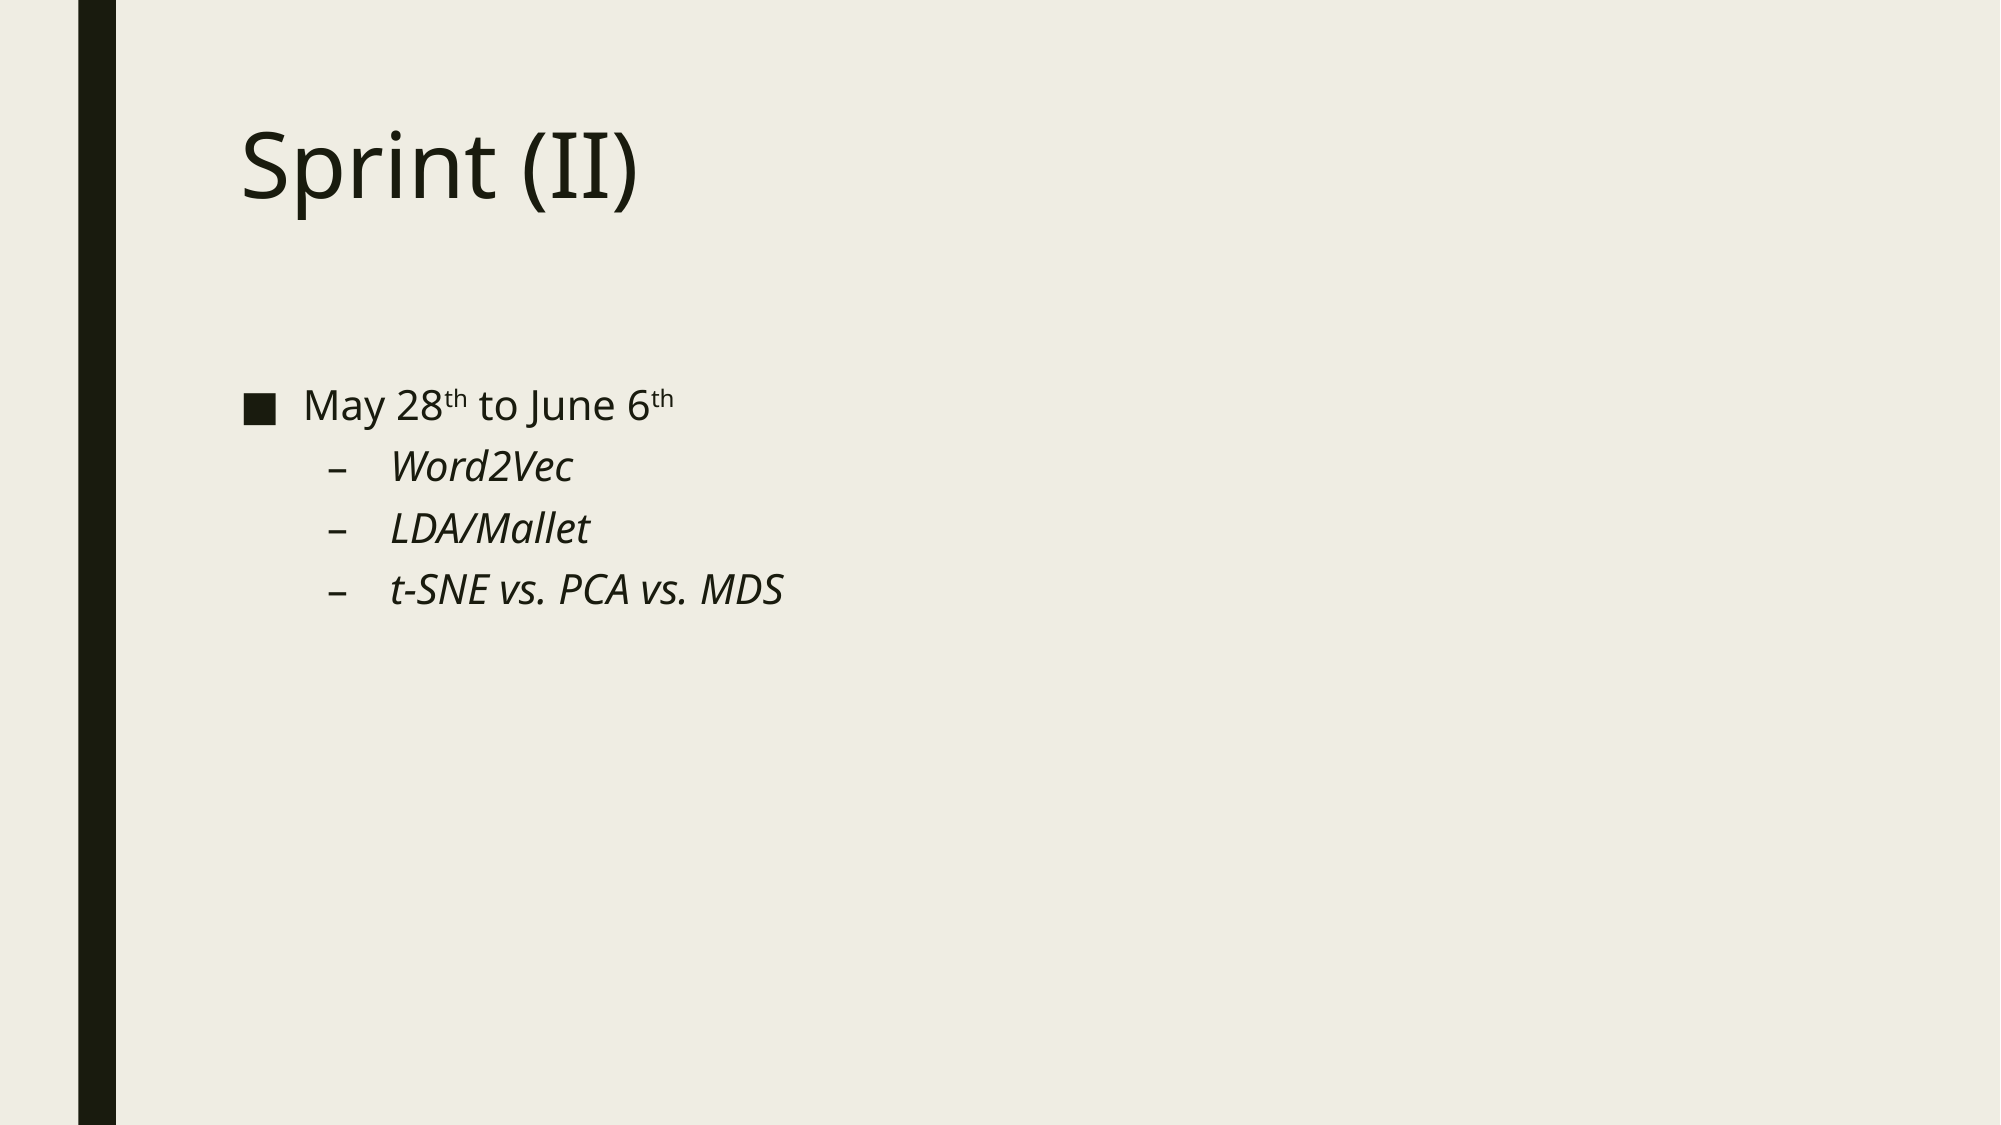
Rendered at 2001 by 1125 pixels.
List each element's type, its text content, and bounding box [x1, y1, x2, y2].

list May 28th to June 6th Word2Vec LDA/Mallet t-SNE vs. PCA vs. MDS [225, 375, 1800, 963]
title Sprint (II) [225, 112, 1800, 357]
